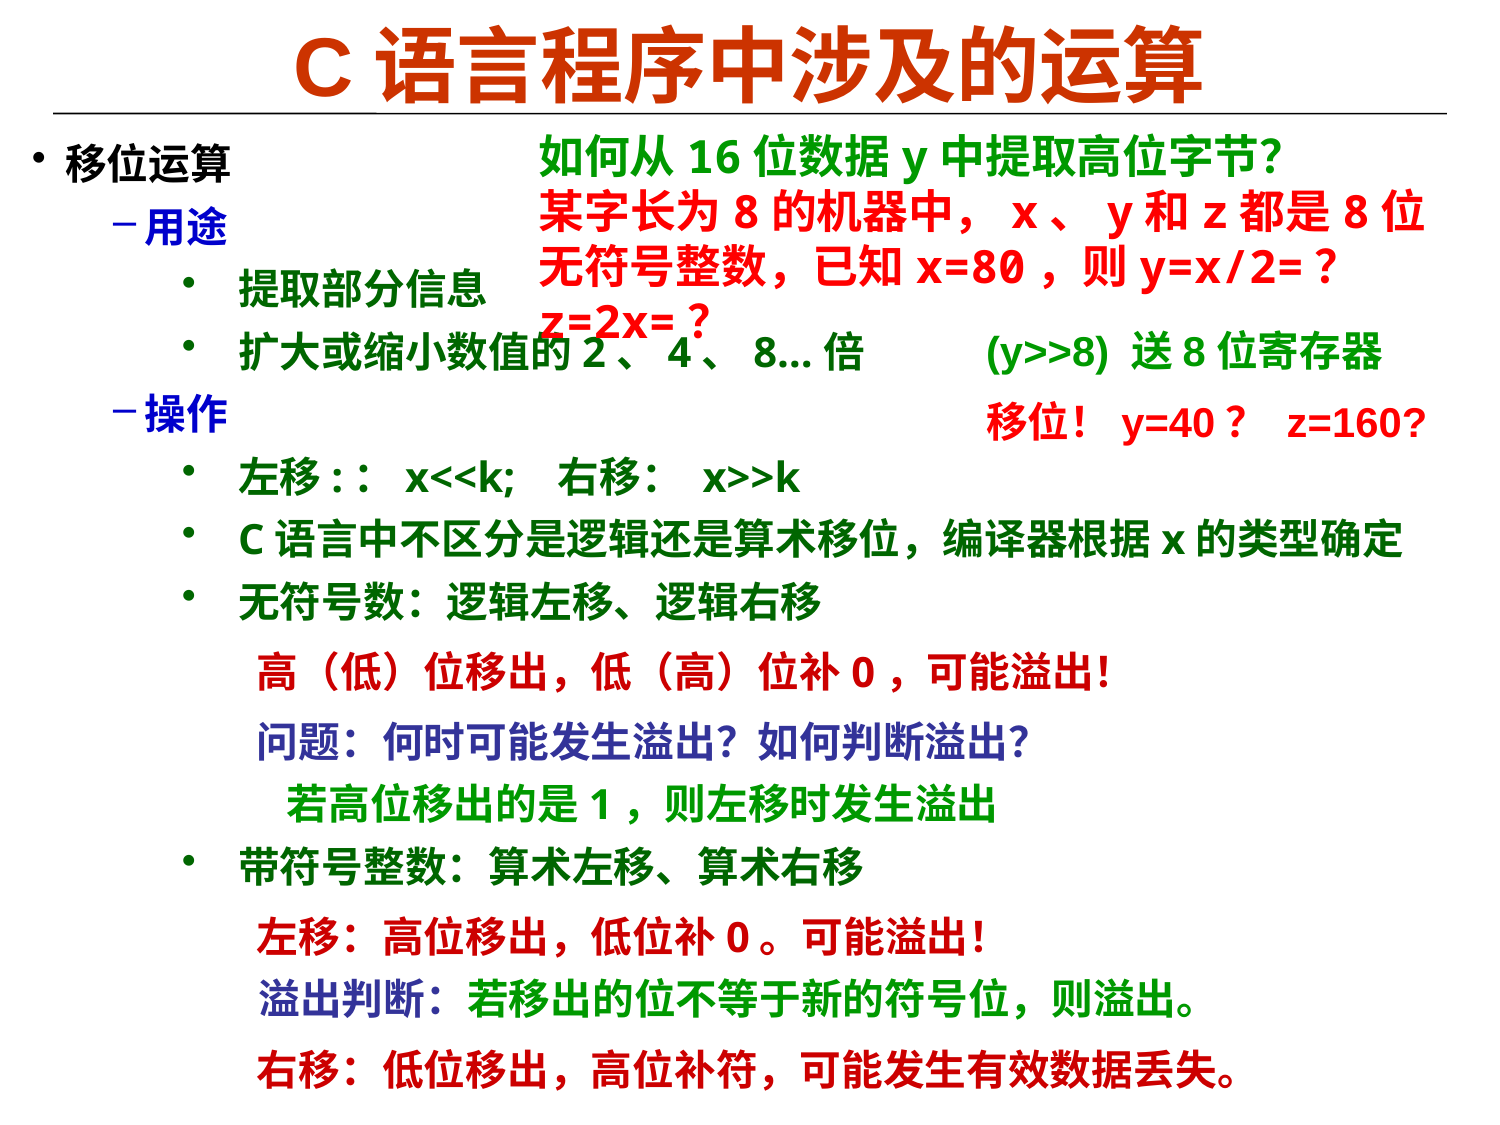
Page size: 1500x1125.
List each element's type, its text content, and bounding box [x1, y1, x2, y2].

title C语言程序中涉及的运算 [74, 8, 1426, 133]
text_box (y>>8) 送8位寄存器 移位！y=40？ z=160? [971, 317, 1462, 454]
list 移位运算 用途 提取部分信息 扩大或缩小数值的2、4、8…倍 操作 左移:：x<<k; 右移： x>>k C语言中不区分是逻辑还是算术移位，编译器根据x的类型确定 无符号数：逻辑左移、逻辑右移 高（低）位移出，低（高）位补0，可能溢出！ 问题：何时可能发生溢出？如何判断溢出？ 若高位移出的是1，则左移时发生溢出 带符号整数：算术左移、算术右移 左移：高位移出，低位补0。可能溢出！ 溢出判断：若移出的位不等于新的符号位，则溢出。 右移：低位移出，高位补符，可能发生有效数据丢失。 [21, 133, 1489, 1098]
text_box 如何从16位数据y中提取高位字节？ 某字长为8的机器中，x、y和z都是8位无符号整数，已知x=80，则y=x/2=？z=2x=？ [523, 120, 1471, 356]
